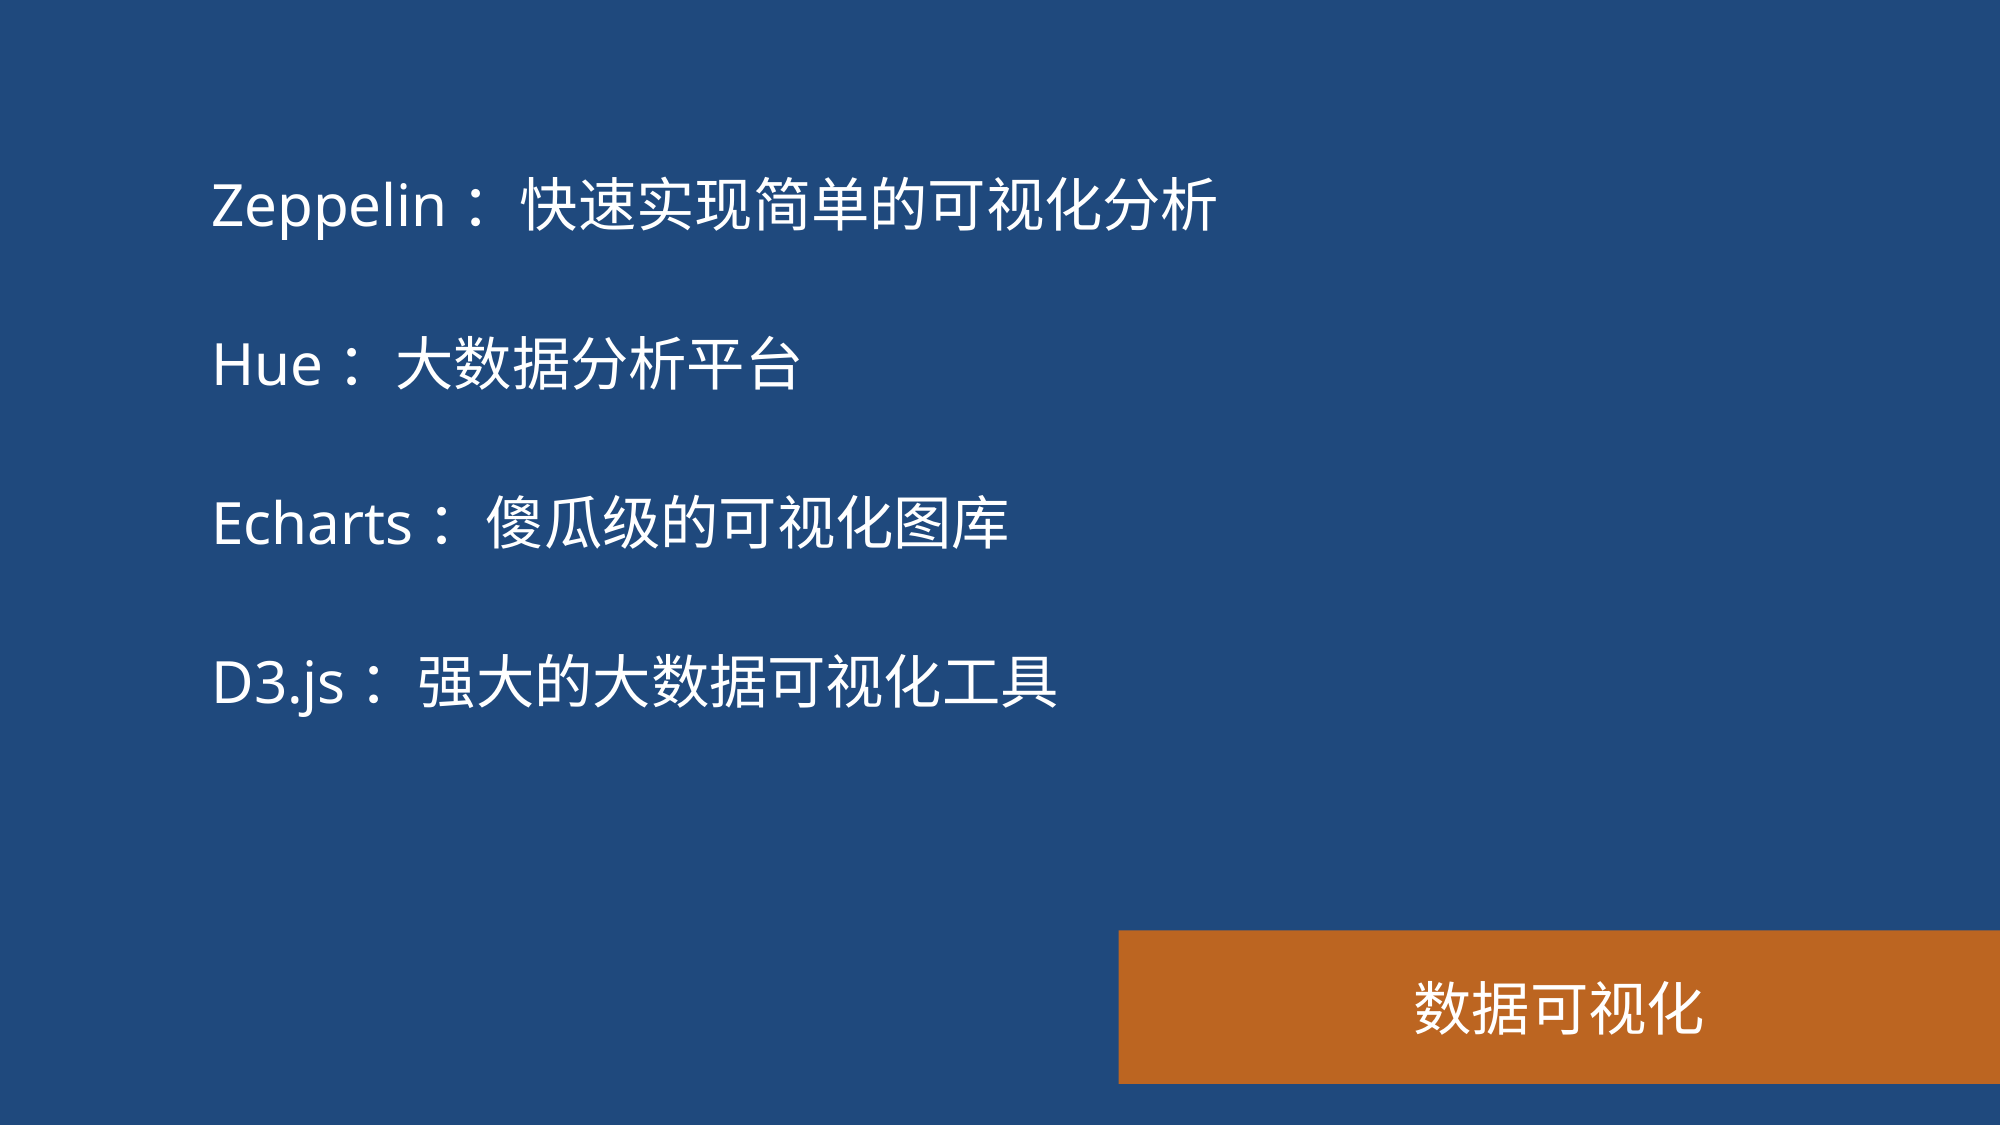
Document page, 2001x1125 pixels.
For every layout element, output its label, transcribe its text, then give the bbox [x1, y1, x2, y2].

text_box Zeppelin：快速实现简单的可视化分析 Hue：大数据分析平台 Echarts：傻瓜级的可视化图库 D3.js：强大的大数据可视化工具 [196, 125, 1839, 723]
text_box 数据可视化 [1116, 928, 2000, 1086]
